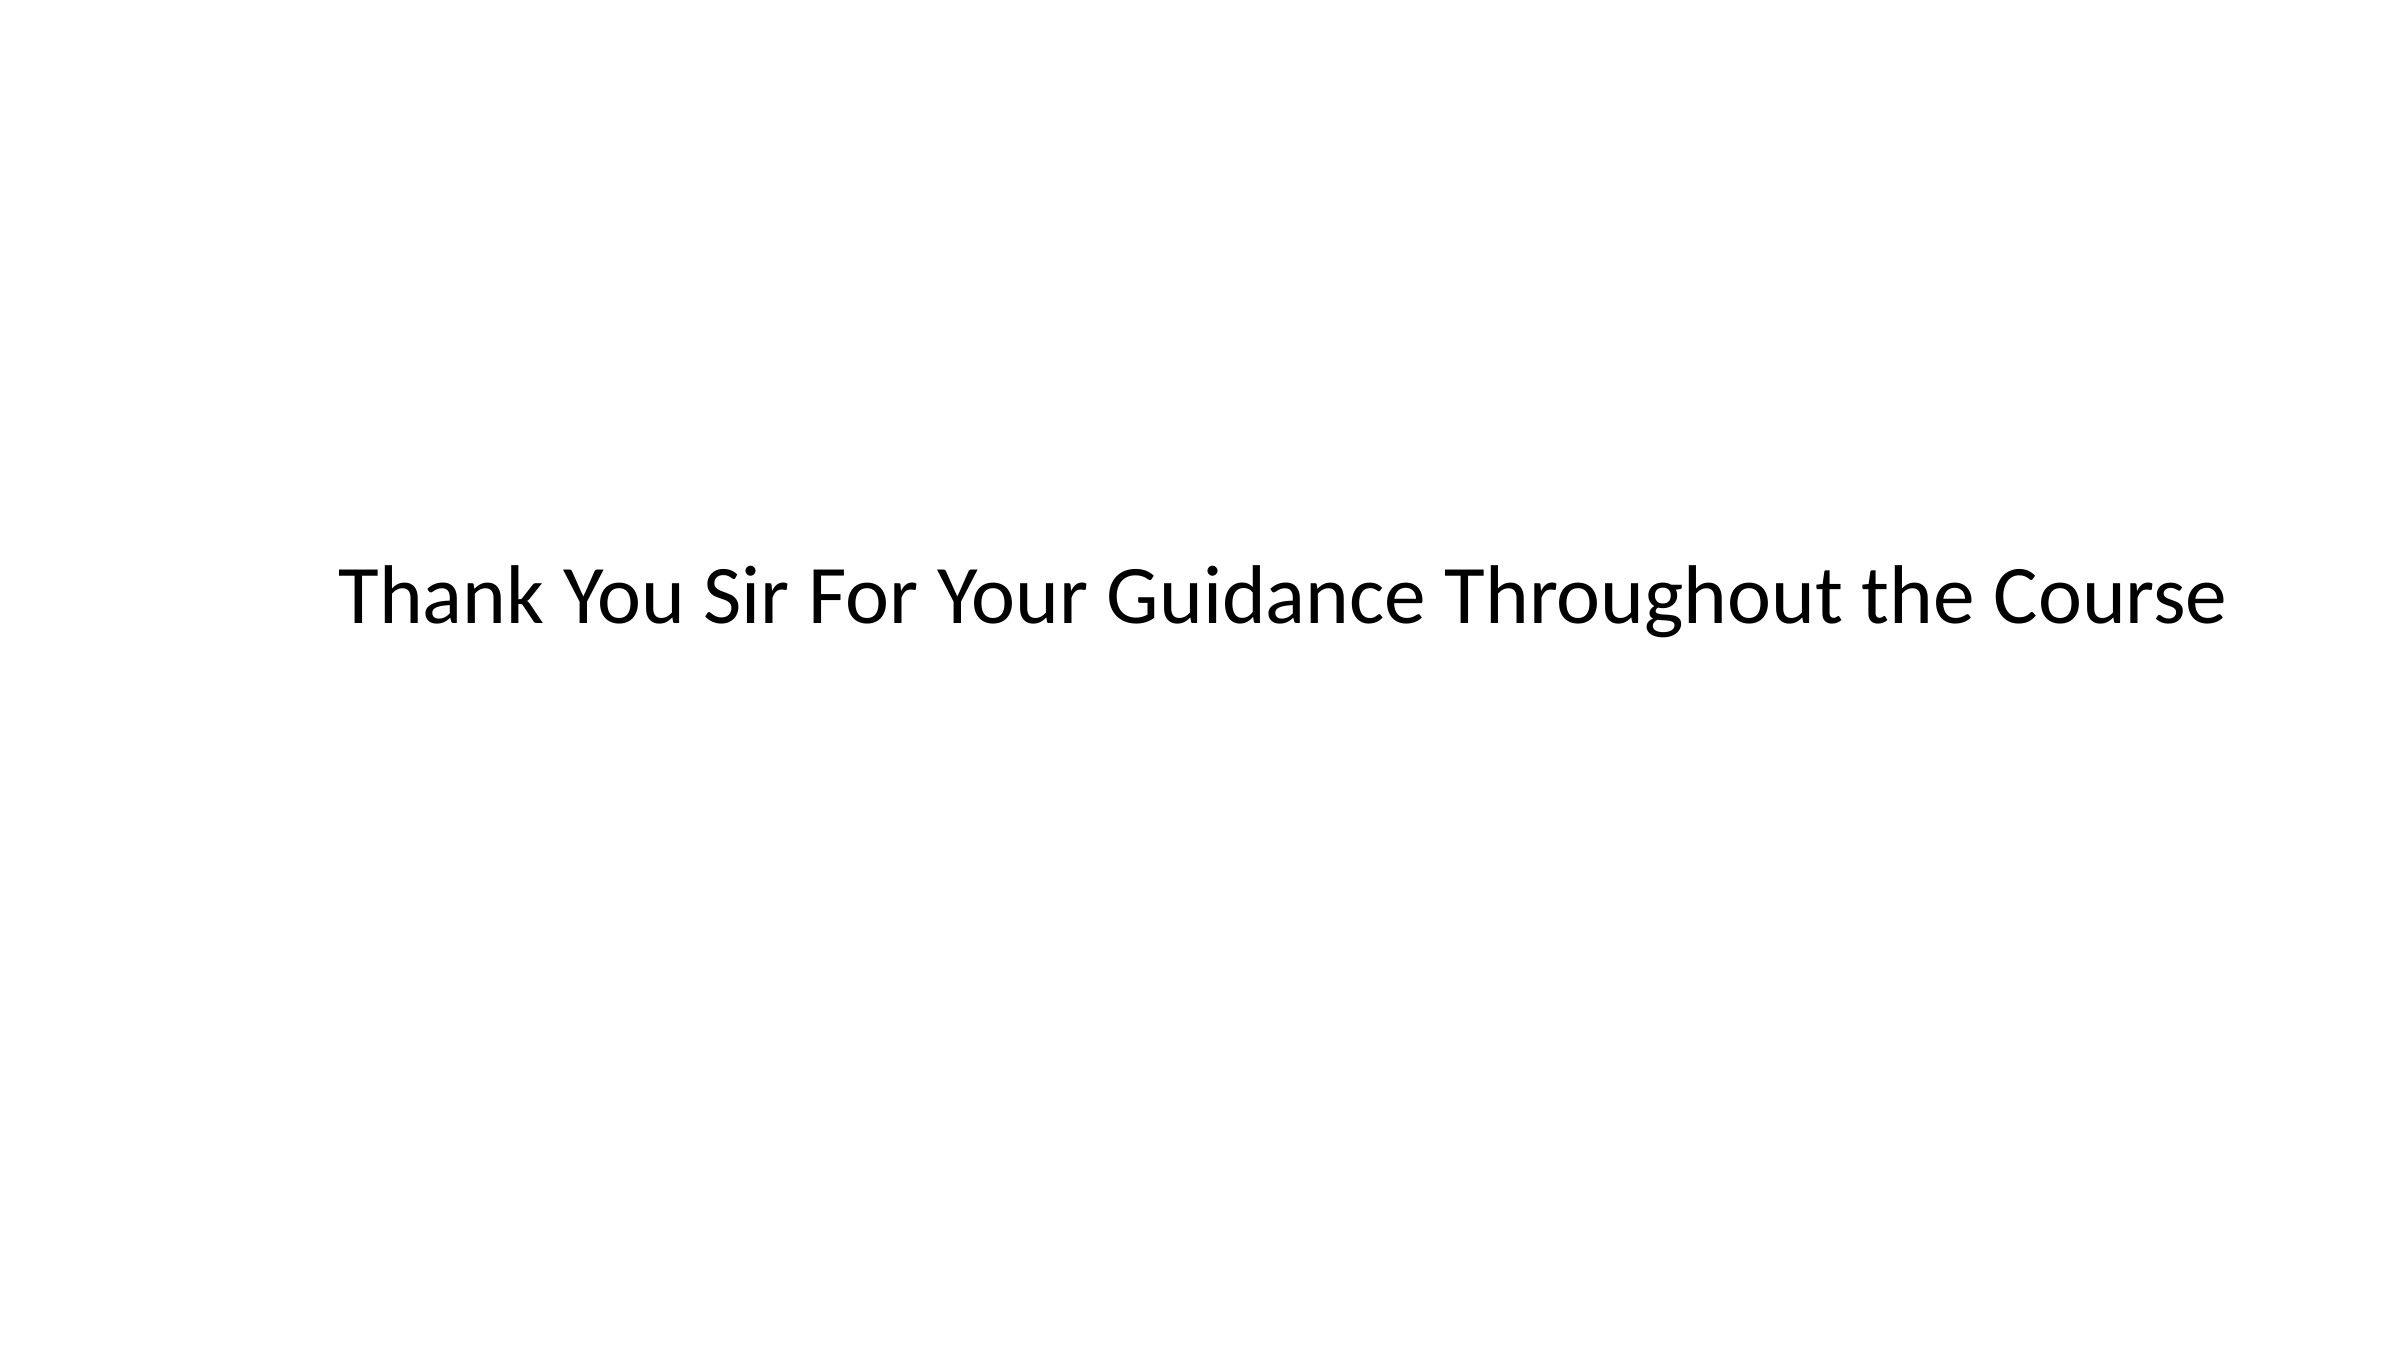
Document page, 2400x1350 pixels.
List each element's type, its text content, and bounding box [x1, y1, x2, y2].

text_box Thank You Sir For Your Guidance Throughout the Course [324, 533, 2244, 648]
